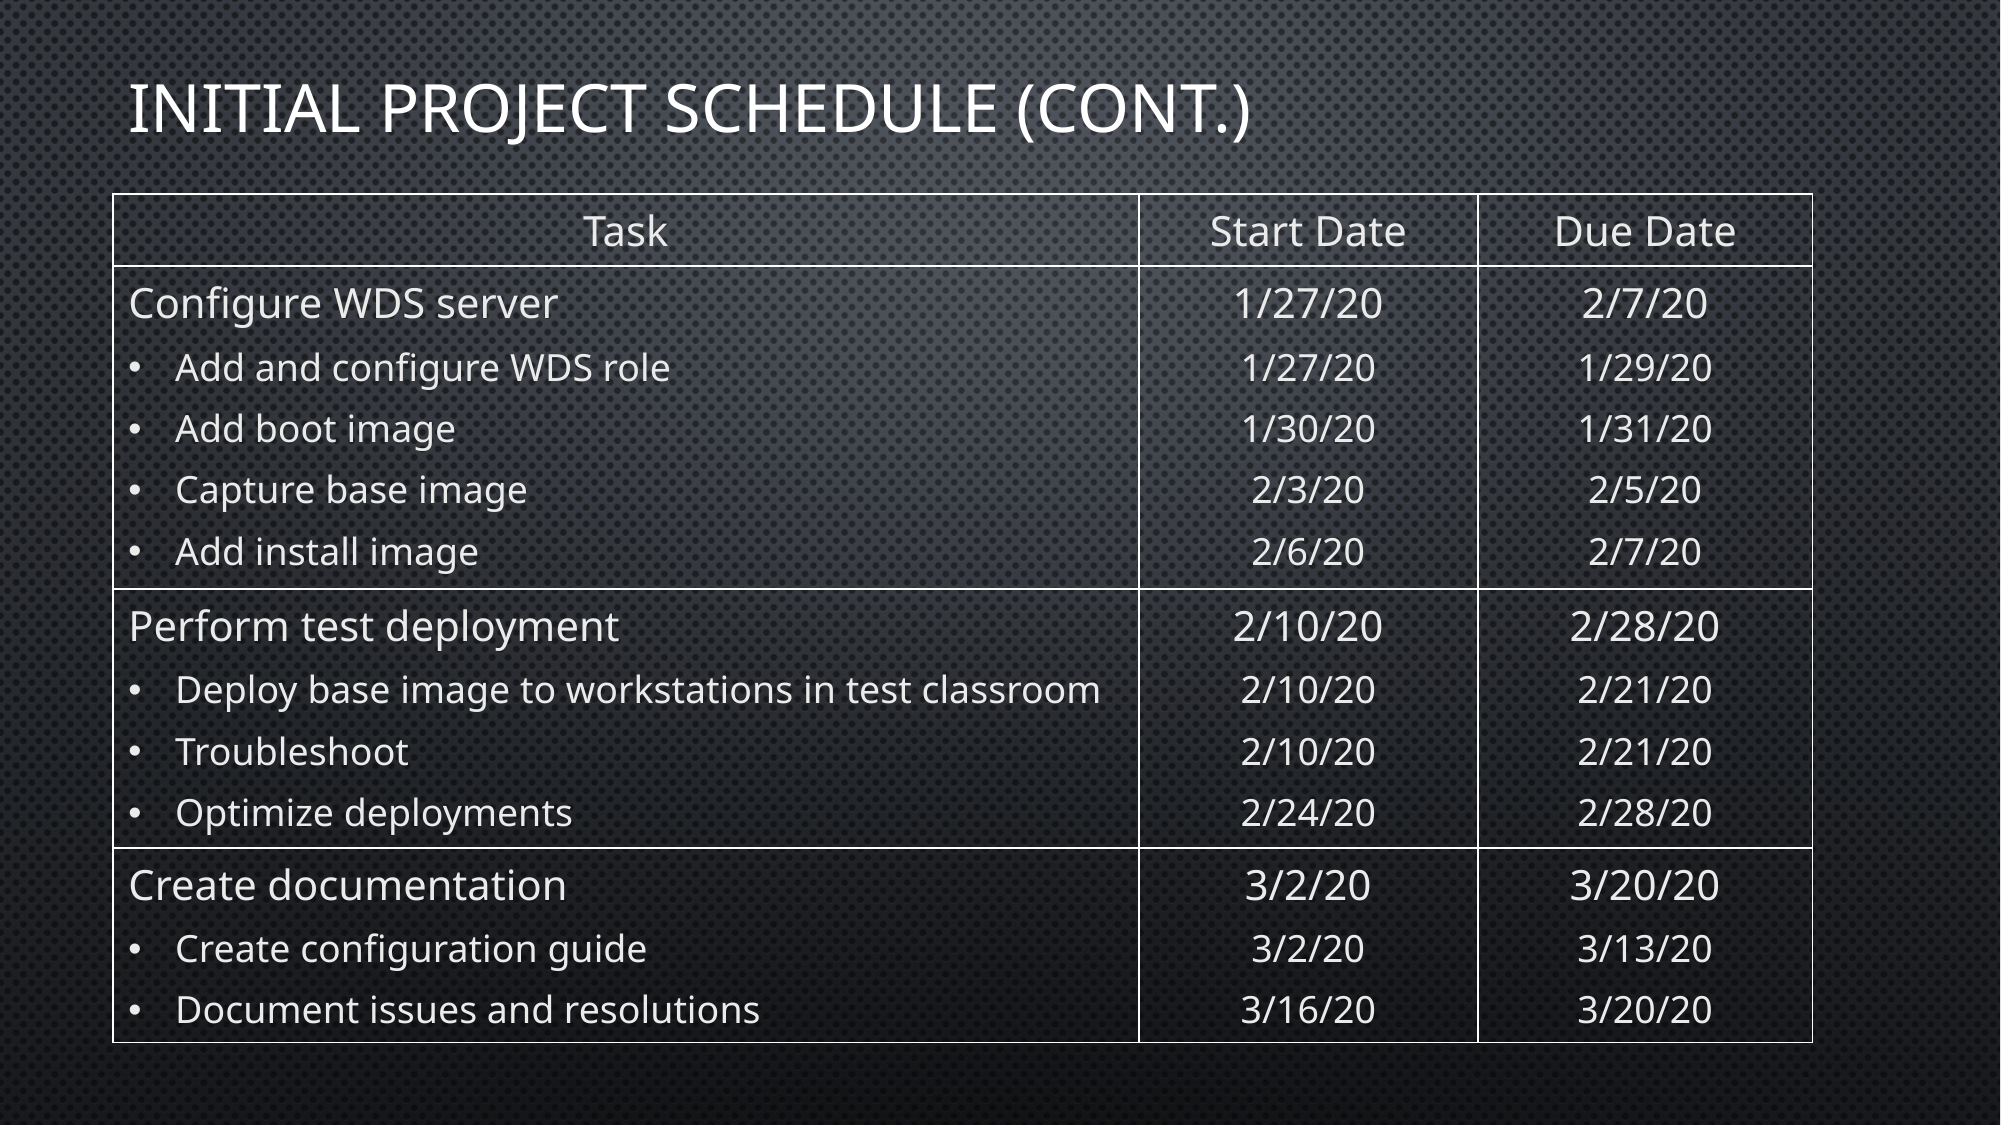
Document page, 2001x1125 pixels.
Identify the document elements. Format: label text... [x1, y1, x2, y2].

table_header Task [114, 195, 1138, 265]
table_cell 2/28/20 2/21/20 2/21/20 2/28/20 [1479, 590, 1812, 847]
table_cell 2/7/20 1/29/20 1/31/20 2/5/20 2/7/20 [1479, 267, 1812, 588]
table_cell Configure WDS server Add and configure WDS role Add boot image Capture base image Add install image [114, 267, 1138, 588]
table_cell 3/2/20 3/2/20 3/16/20 [1140, 849, 1477, 1042]
table_cell 3/20/20 3/13/20 3/20/20 [1479, 849, 1812, 1042]
table_header Start Date [1140, 195, 1477, 265]
table_cell Perform test deployment Deploy base image to workstations in test classroom Troubleshoot Optimize deployments [114, 590, 1138, 847]
table_cell 1/27/20 1/27/20 1/30/20 2/3/20 2/6/20 [1140, 267, 1477, 588]
title Initial project schedule (cont.) [113, 44, 1739, 167]
table_cell Create documentation Create configuration guide Document issues and resolutions [114, 849, 1138, 1042]
table_cell 2/10/20 2/10/20 2/10/20 2/24/20 [1140, 590, 1477, 847]
table_header Due Date [1479, 195, 1812, 265]
